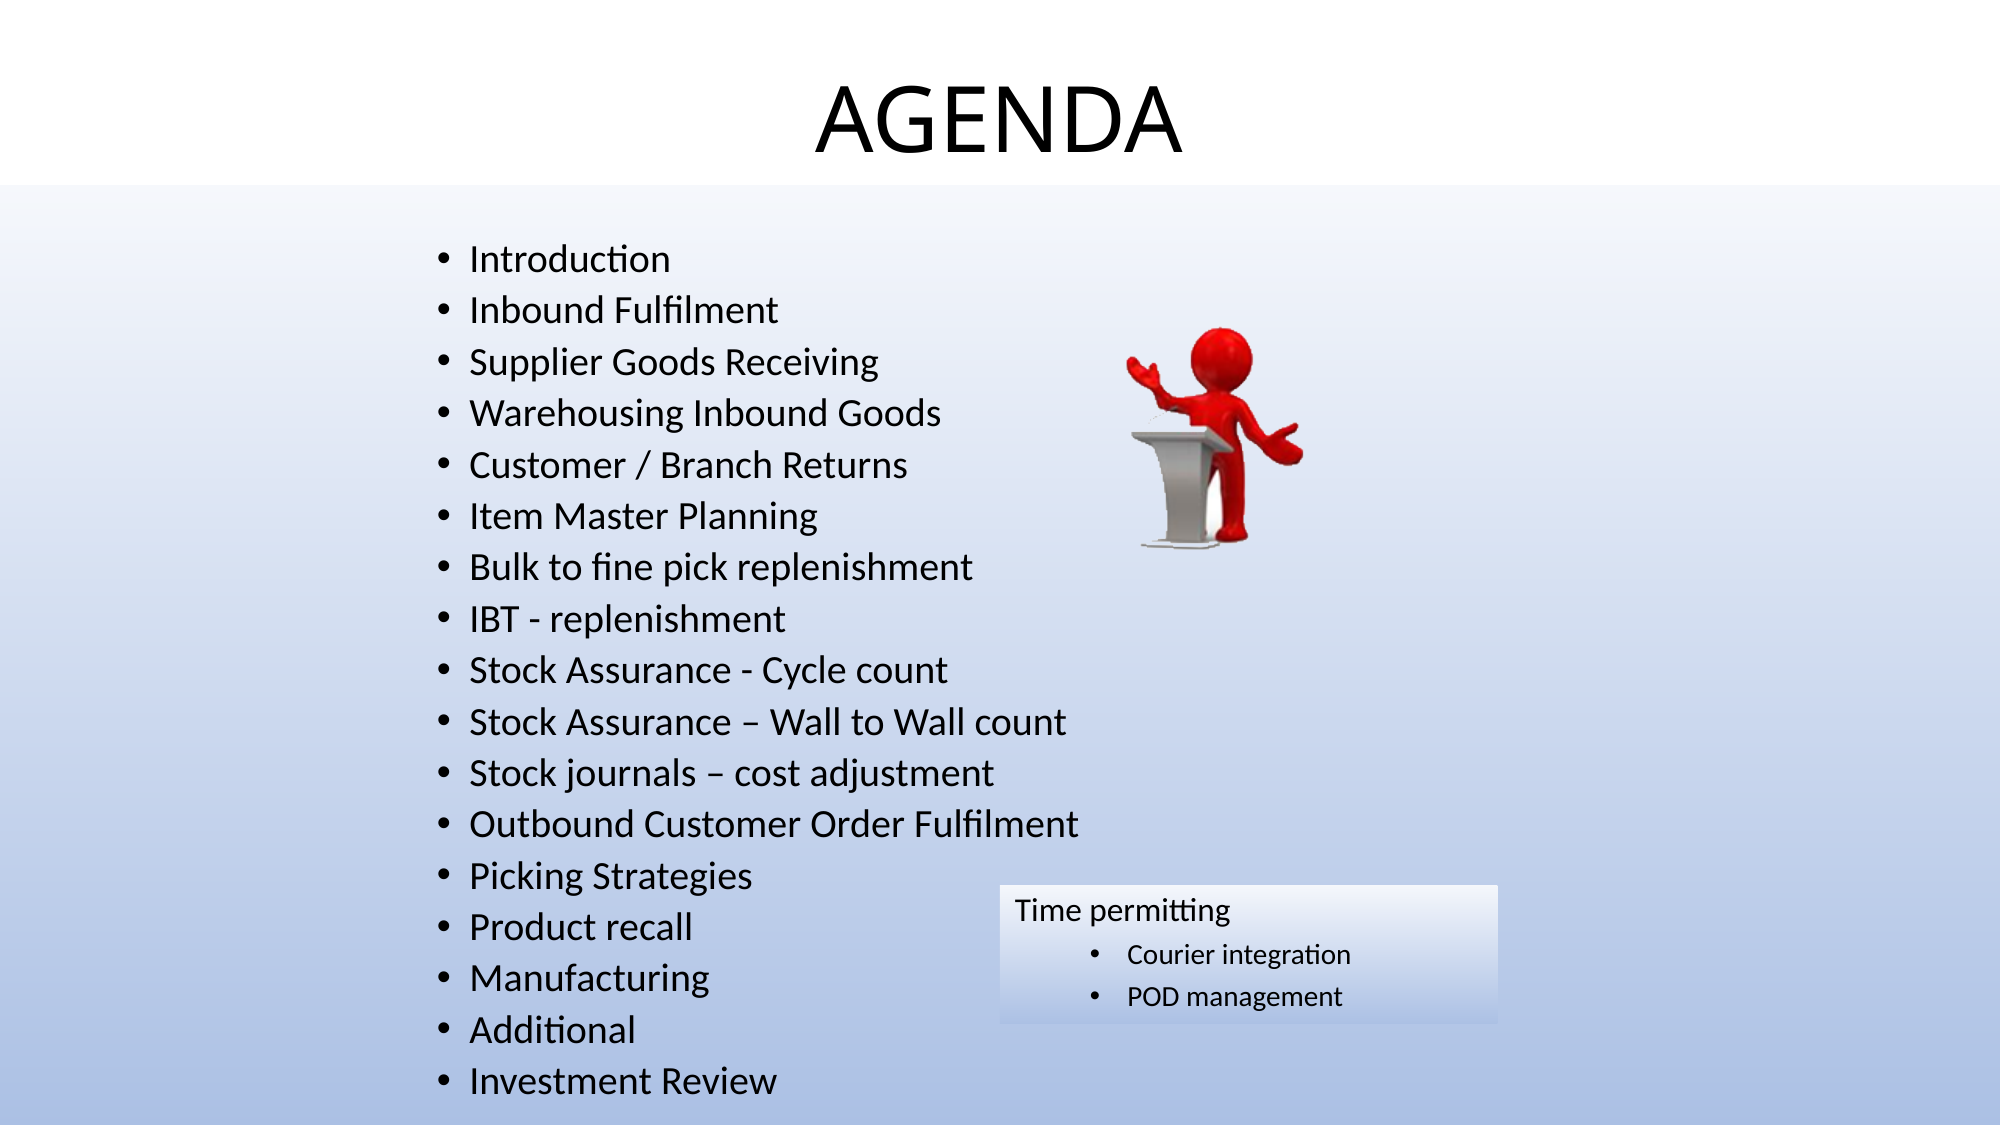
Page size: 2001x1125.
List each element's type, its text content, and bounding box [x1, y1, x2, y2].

picture [1078, 322, 1335, 572]
list Introduction Inbound Fulfilment Supplier Goods Receiving Warehousing Inbound Goods Customer / Branch Returns Item Master Planning Bulk to fine pick replenishment IBT - replenishment Stock Assurance - Cycle count Stock Assurance – Wall to Wall count Stock journals – cost adjustment Outbound Customer Order Fulfilment Picking Strategies Product recall Manufacturing Additional Investment Review [0, 185, 2000, 1125]
title AGENDA [137, 59, 1863, 185]
text_box Time permitting Courier integration POD management [999, 885, 1498, 1024]
